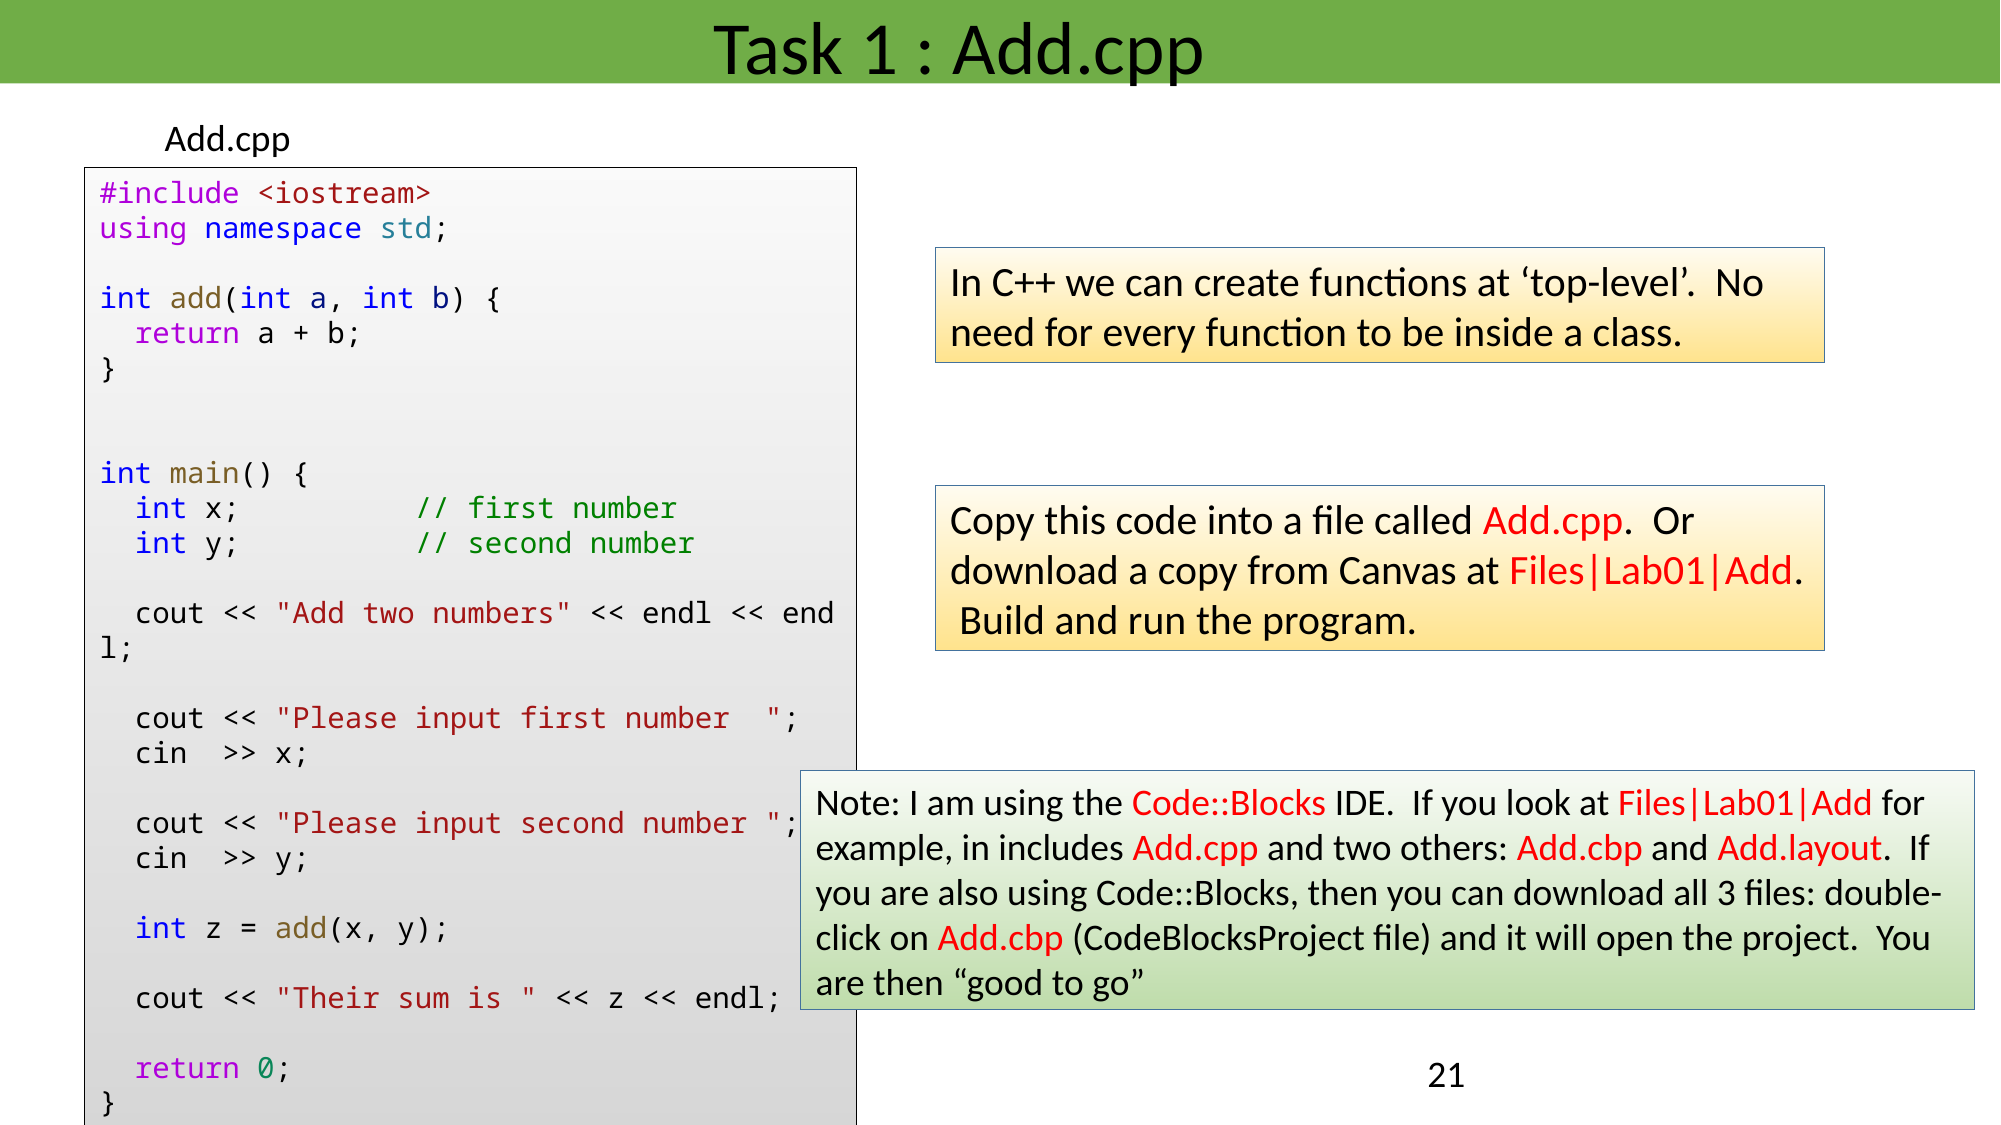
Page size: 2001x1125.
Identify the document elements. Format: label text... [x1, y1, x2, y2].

text_box #include <iostream> using namespace std; int add(int a, int b) { return a + b; } int main() { int x; // first number int y; // second number cout << "Add two numbers" << endl << endl; cout << "Please input first number "; cin >> x; cout << "Please input second number "; cin >> y; int z = add(x, y); cout << "Their sum is " << z << endl; return 0; } [84, 167, 857, 1125]
text_box Task 1 : Add.cpp [699, 0, 1416, 97]
text_box In C++ we can create functions at ‘top-level’. No need for every function to be inside a class. [935, 247, 1825, 363]
text_box Note: I am using the Code::Blocks IDE. If you look at Files|Lab01|Add for example, in includes Add.cpp and two others: Add.cbp and Add.layout. If you are also using Code::Blocks, then you can download all 3 files: double-click on Add.cbp (CodeBlocksProject file) and it will open the project. You are then “good to go” [800, 770, 1975, 1010]
slide_number 21 [1412, 1042, 1863, 1103]
text_box Copy this code into a file called Add.cpp. Or download a copy from Canvas at Files|Lab01|Add. Build and run the program. [935, 485, 1825, 651]
text_box Add.cpp [149, 106, 442, 167]
